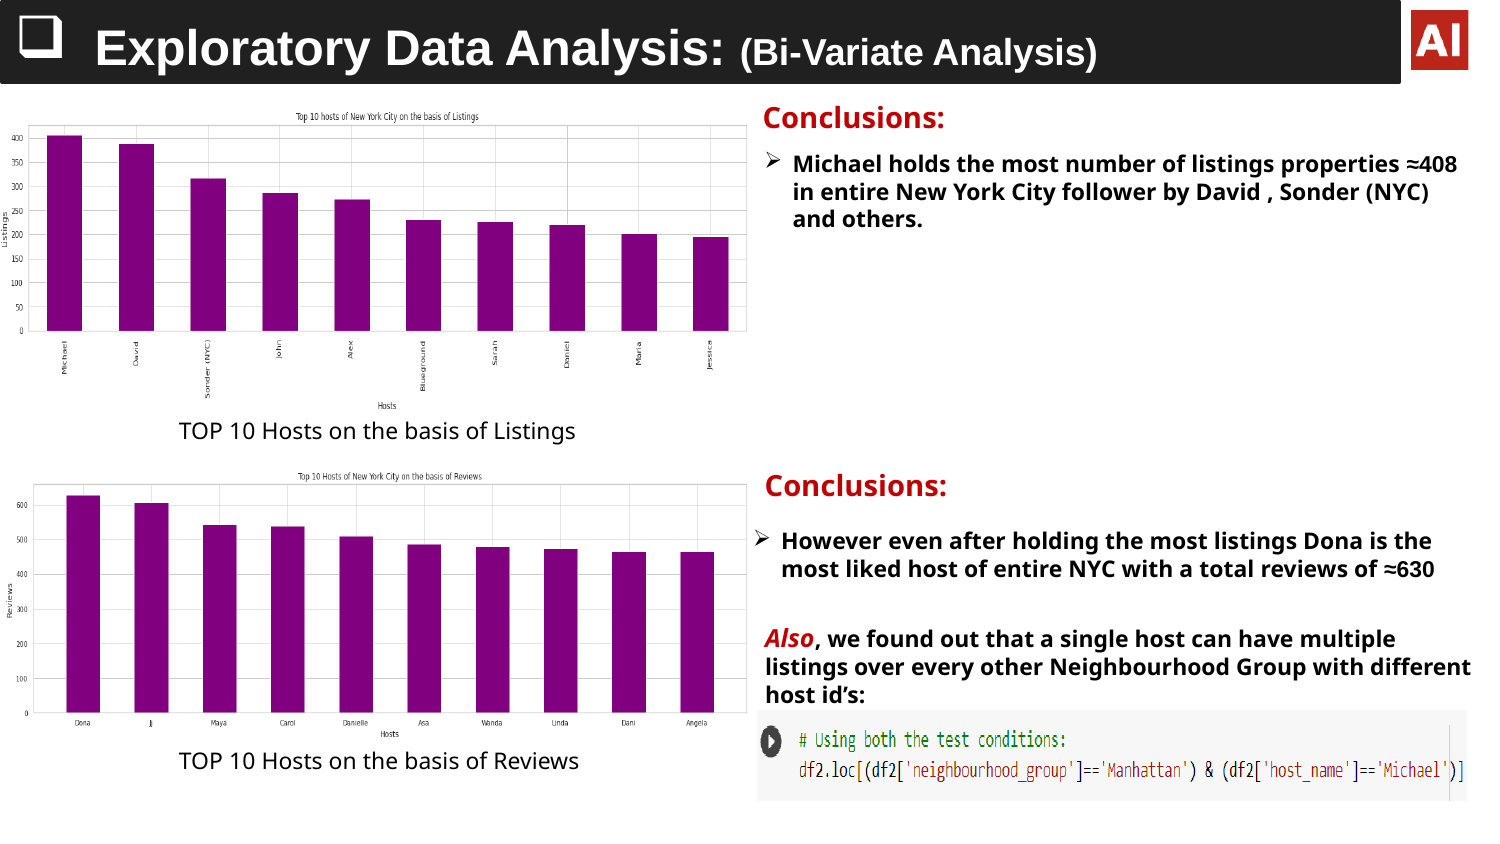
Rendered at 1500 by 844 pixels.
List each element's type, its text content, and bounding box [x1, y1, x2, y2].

picture [1411, 10, 1469, 70]
text_box Michael holds the most number of listings properties ≈408 in entire New York City follower by David , Sonder (NYC) and others. [764, 149, 1475, 233]
text_box TOP 10 Hosts on the basis of Listings [178, 425, 633, 445]
picture [0, 106, 750, 417]
picture [1, 466, 750, 744]
picture [757, 708, 1468, 813]
text_box Also, we found out that a single host can have multiple listings over every other Neighbourhood Group with different host id’s: [765, 623, 1476, 736]
text_box TOP 10 Hosts on the basis of Reviews [178, 752, 633, 775]
text_box However even after holding the most listings Dona is the most liked host of entire NYC with a total reviews of ≈630 [755, 526, 1464, 582]
text_box Conclusions: [764, 467, 994, 503]
text_box Exploratory Data Analysis: (Bi-Variate Analysis) [12, 96, 1263, 150]
text_box Conclusions: [762, 98, 992, 134]
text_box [0, 1, 1402, 87]
